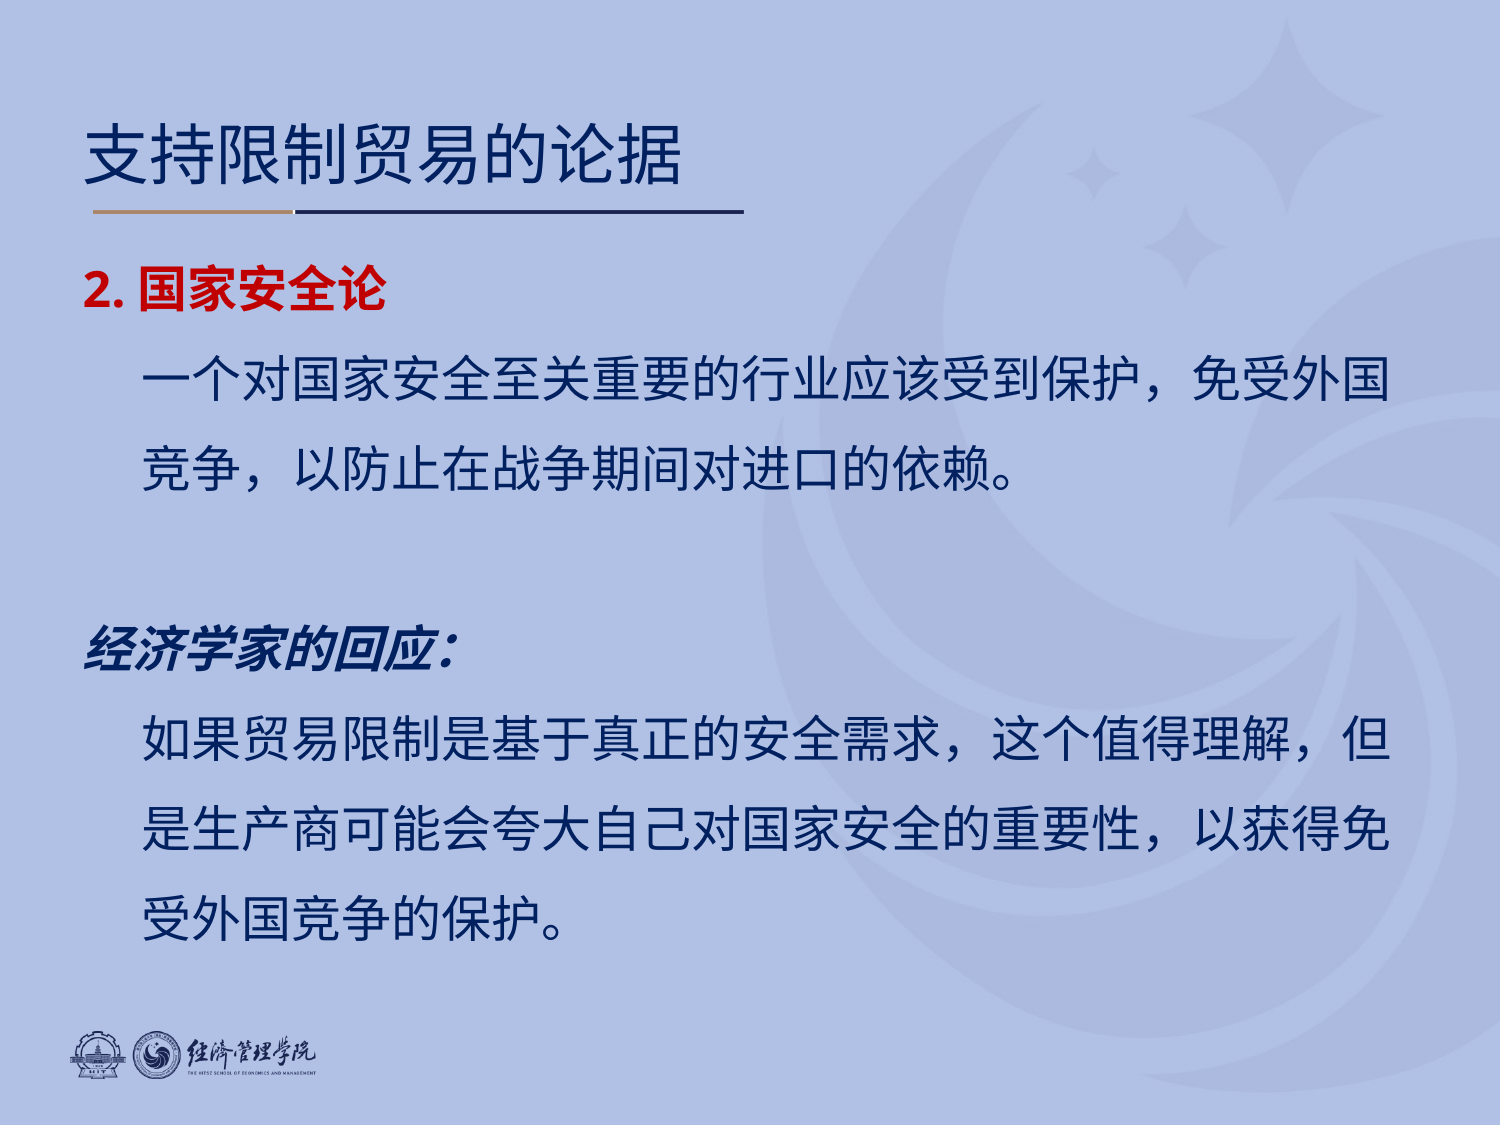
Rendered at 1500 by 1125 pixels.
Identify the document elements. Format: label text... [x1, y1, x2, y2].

text_box 2.国家安全论 一个对国家安全至关重要的行业应该受到保护，免受外国竞争，以防止在战争期间对进口的依赖。 经济学家的回应： 如果贸易限制是基于真正的安全需求，这个值得理解，但是生产商可能会夸大自己对国家安全的重要性，以获得免受外国竞争的保护。 [67, 219, 1412, 955]
picture [0, 0, 1500, 1125]
text_box 支持限制贸易的论据 [67, 105, 699, 200]
